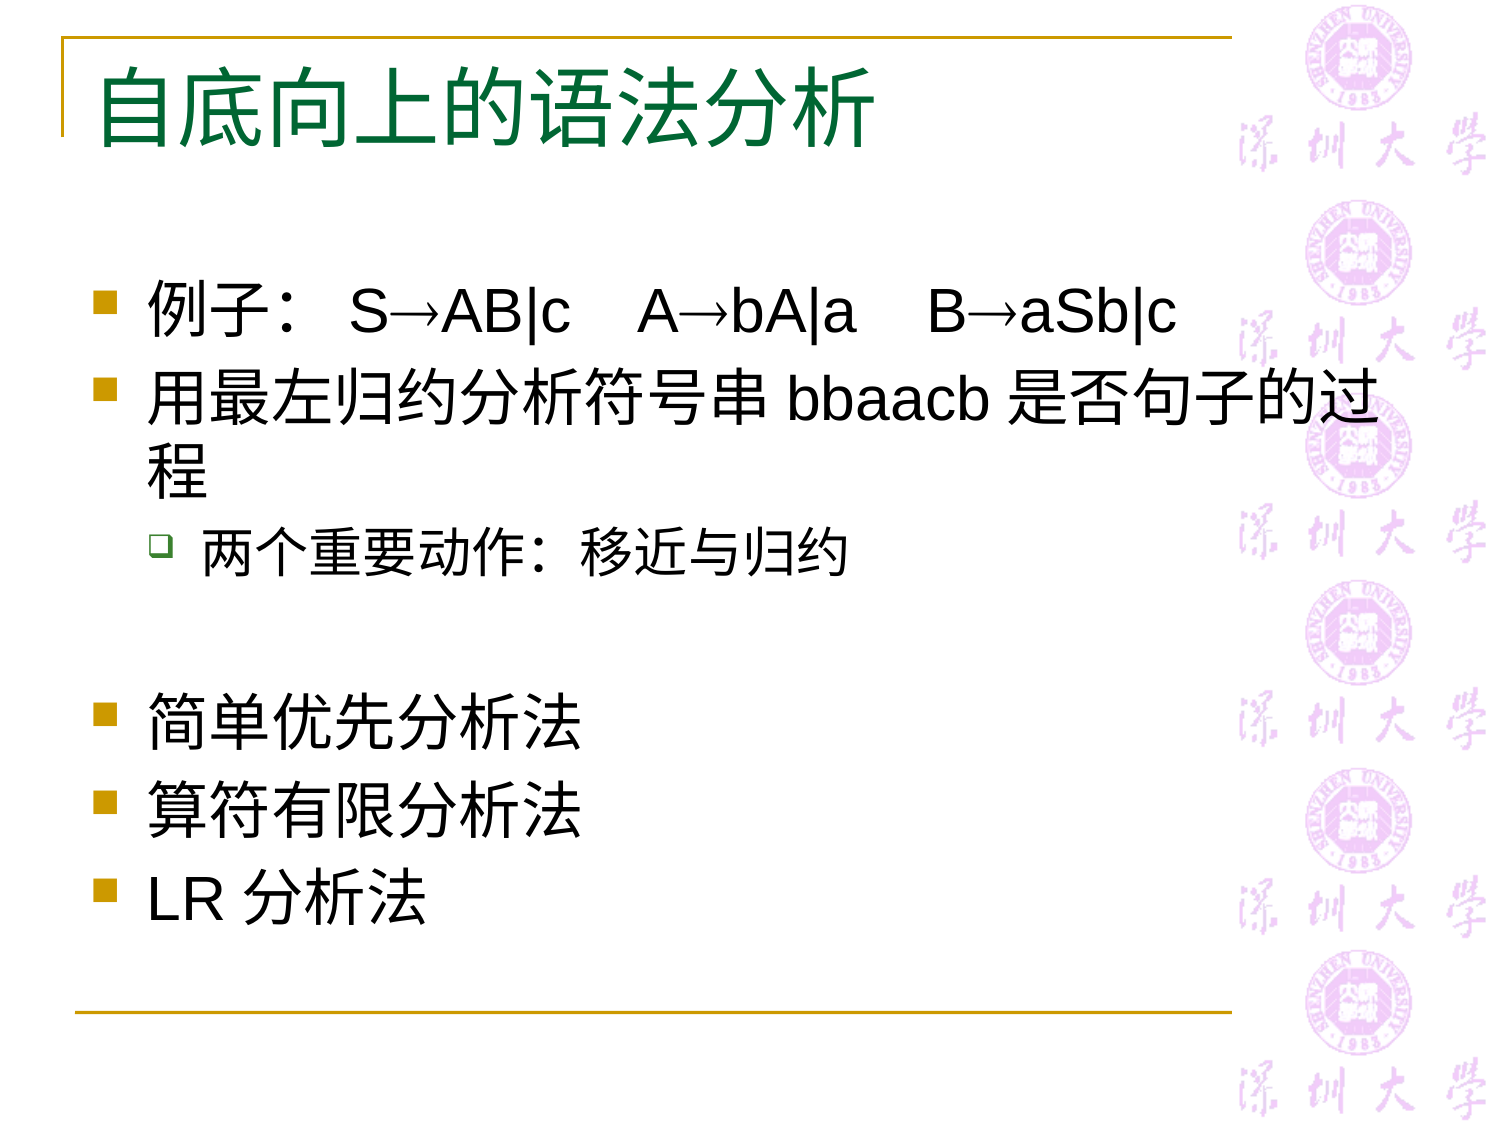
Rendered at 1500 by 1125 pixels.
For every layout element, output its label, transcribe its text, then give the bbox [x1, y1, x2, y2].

title 自底向上的语法分析 [74, 45, 1426, 233]
list 例子：SAB|c AbA|a BaSb|c 用最左归约分析符号串bbaacb是否句子的过程 两个重要动作：移近与归约 简单优先分析法 算符有限分析法 LR分析法 [74, 262, 1426, 1006]
